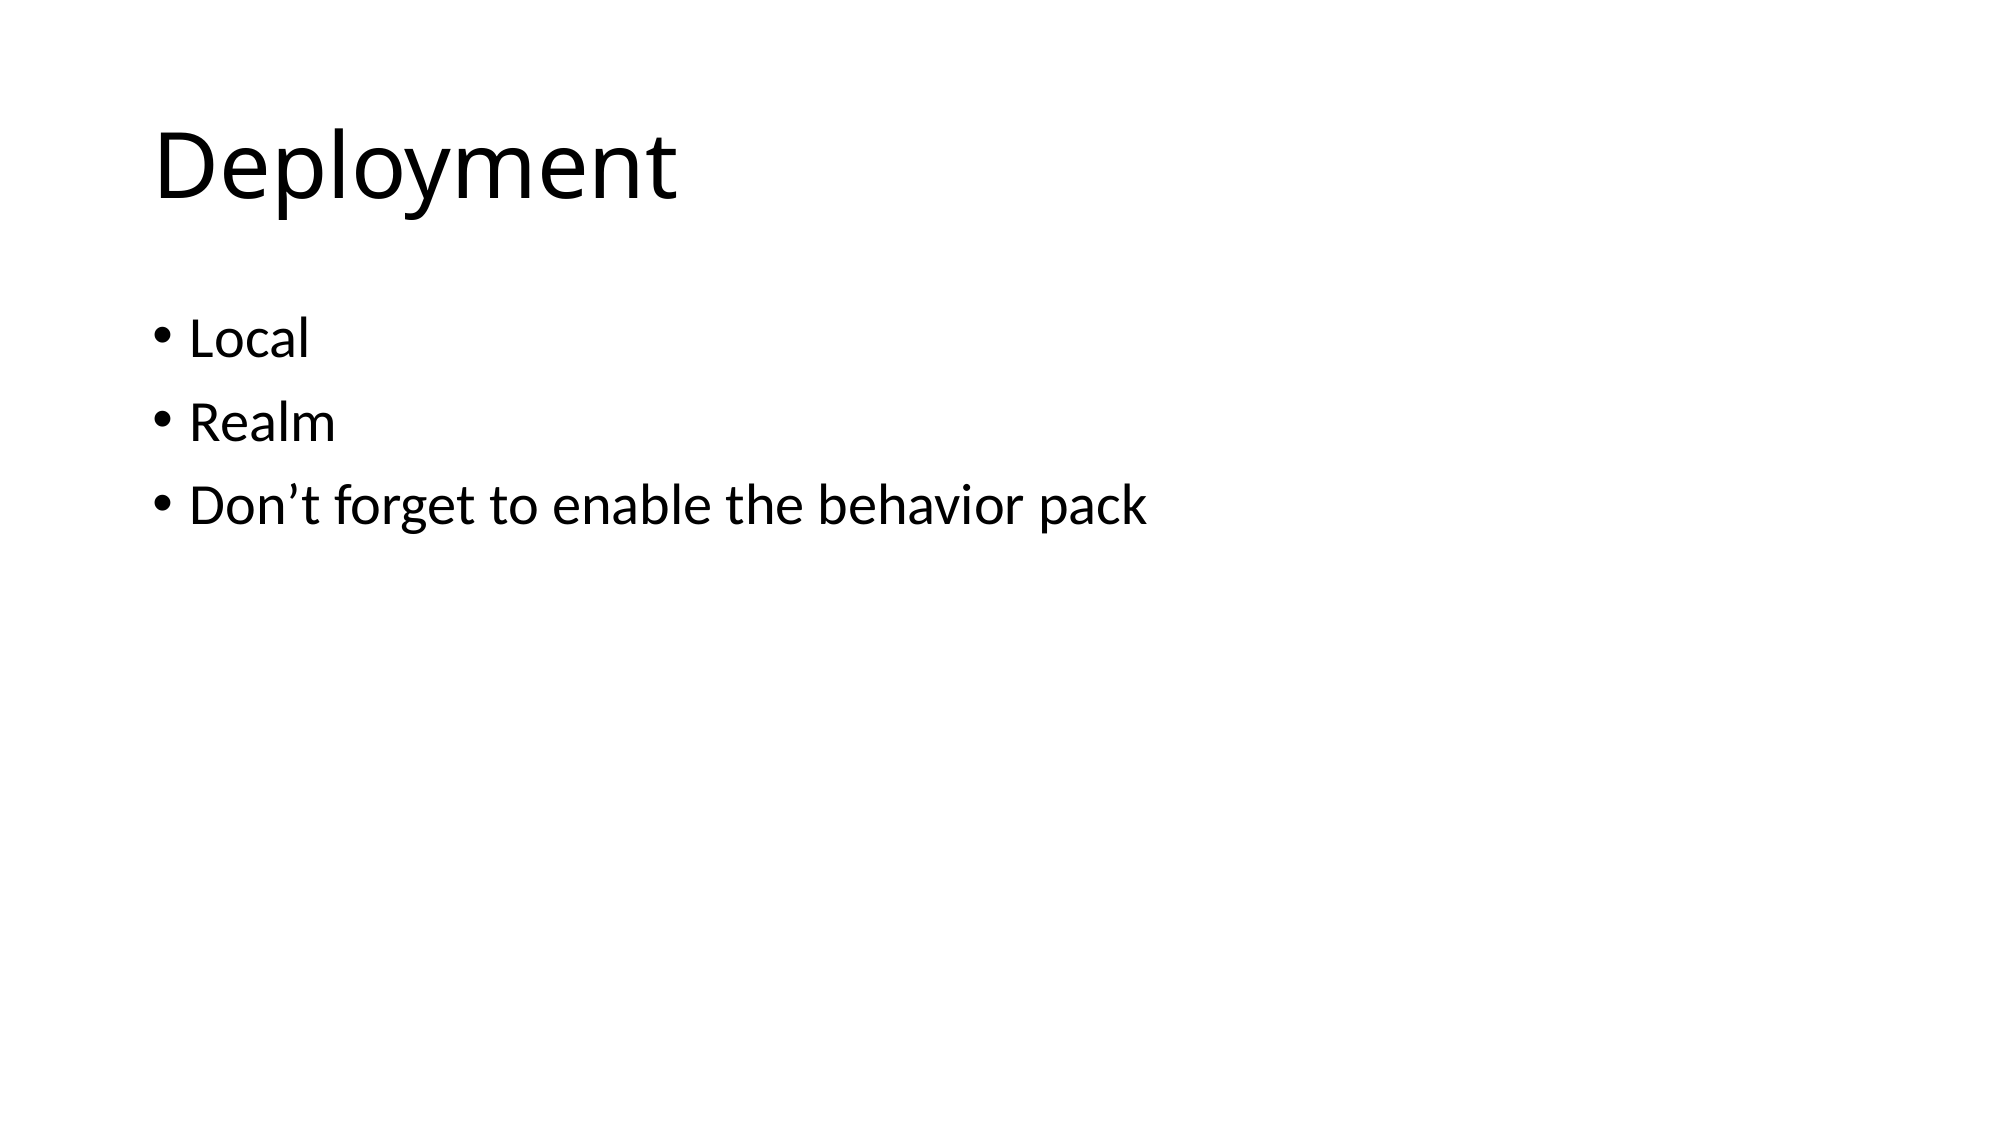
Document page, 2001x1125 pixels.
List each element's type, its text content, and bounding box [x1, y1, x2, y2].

list Local Realm Don’t forget to enable the behavior pack [137, 299, 1863, 1014]
title Deployment [137, 59, 1863, 278]
